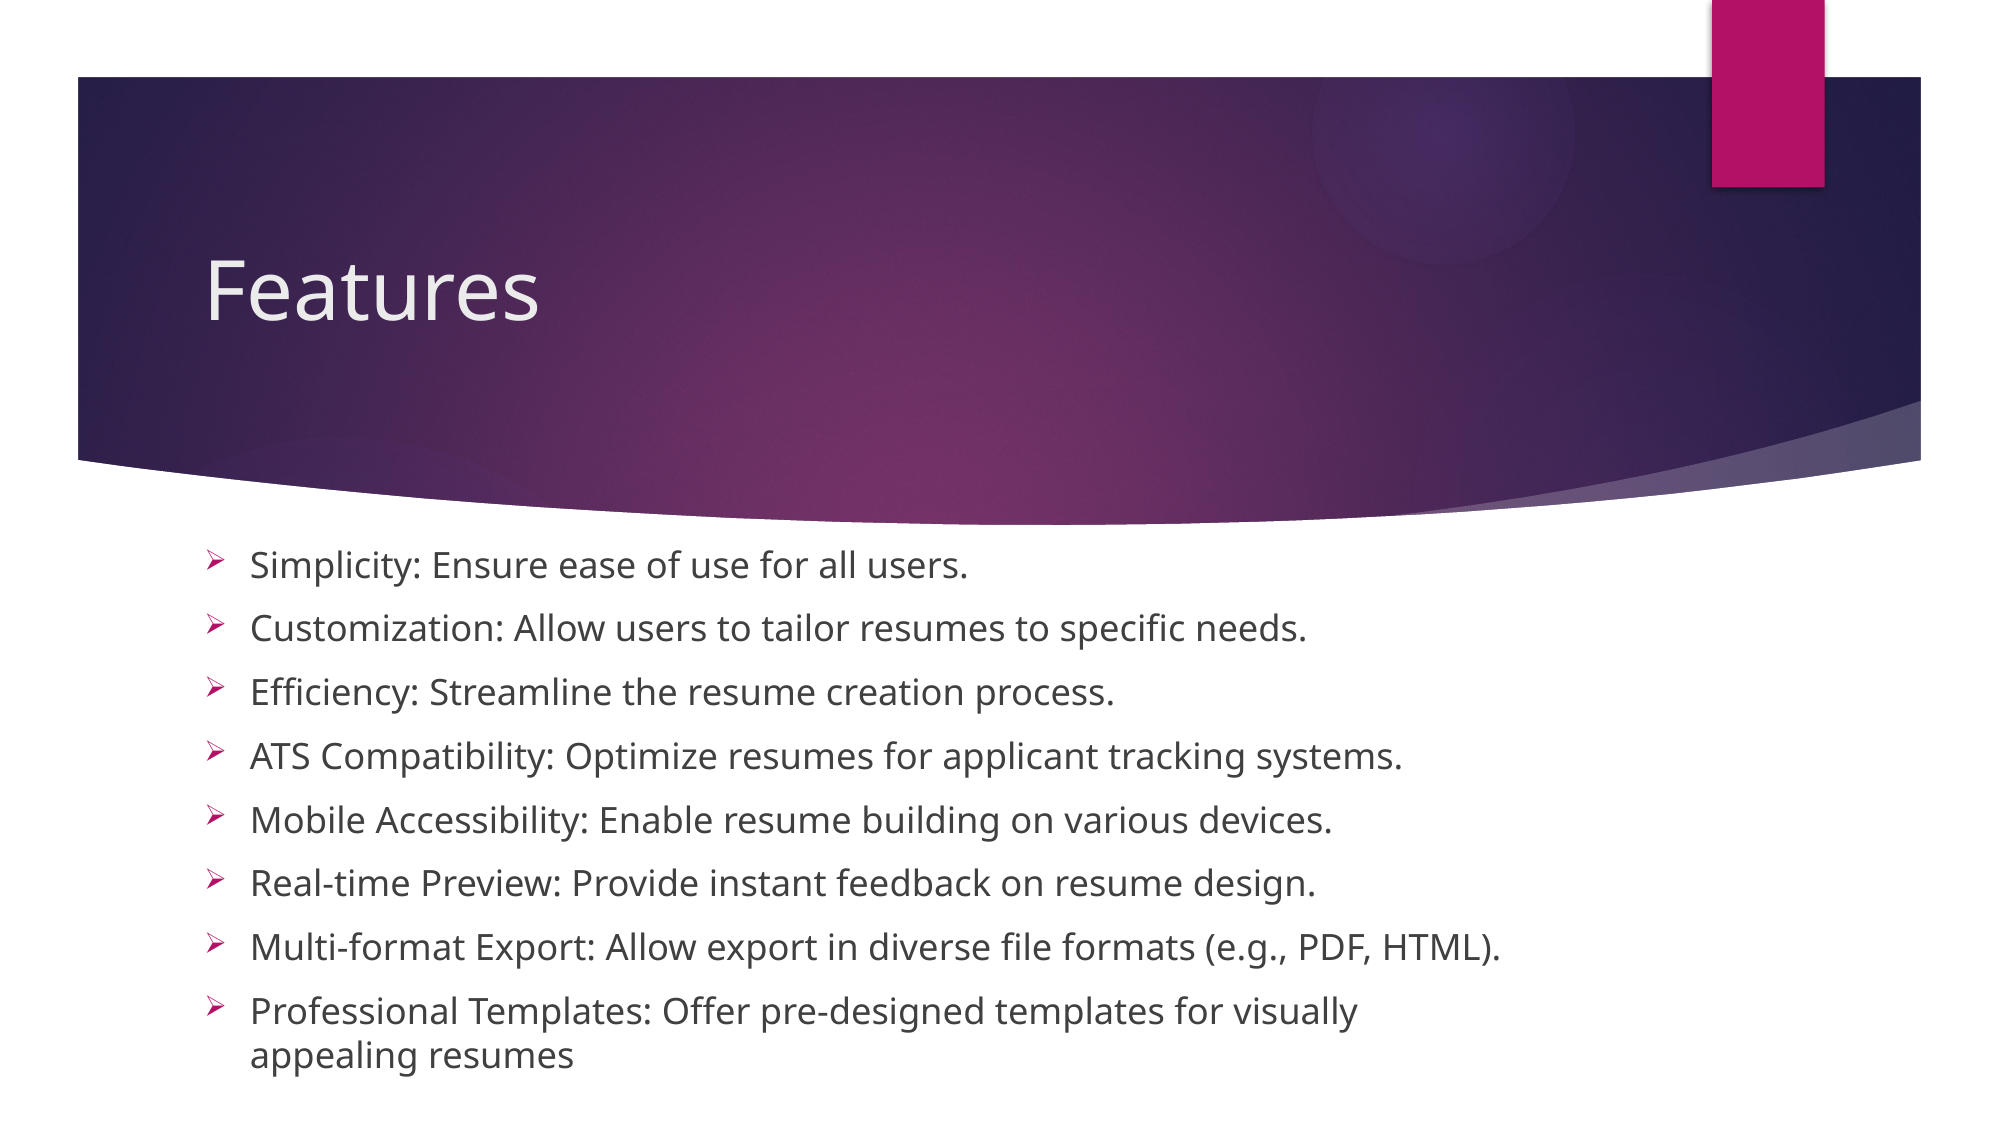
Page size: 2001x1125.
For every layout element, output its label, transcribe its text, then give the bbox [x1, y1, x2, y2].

title Features [188, 174, 1638, 400]
list Simplicity: Ensure ease of use for all users. Customization: Allow users to tailor resumes to specific needs. Efficiency: Streamline the resume creation process. ATS Compatibility: Optimize resumes for applicant tracking systems. Mobile Accessibility: Enable resume building on various devices. Real-time Preview: Provide instant feedback on resume design. Multi-format Export: Allow export in diverse file formats (e.g., PDF, HTML). Professional Templates: Offer pre-designed templates for visually appealing resumes [189, 532, 1638, 1085]
